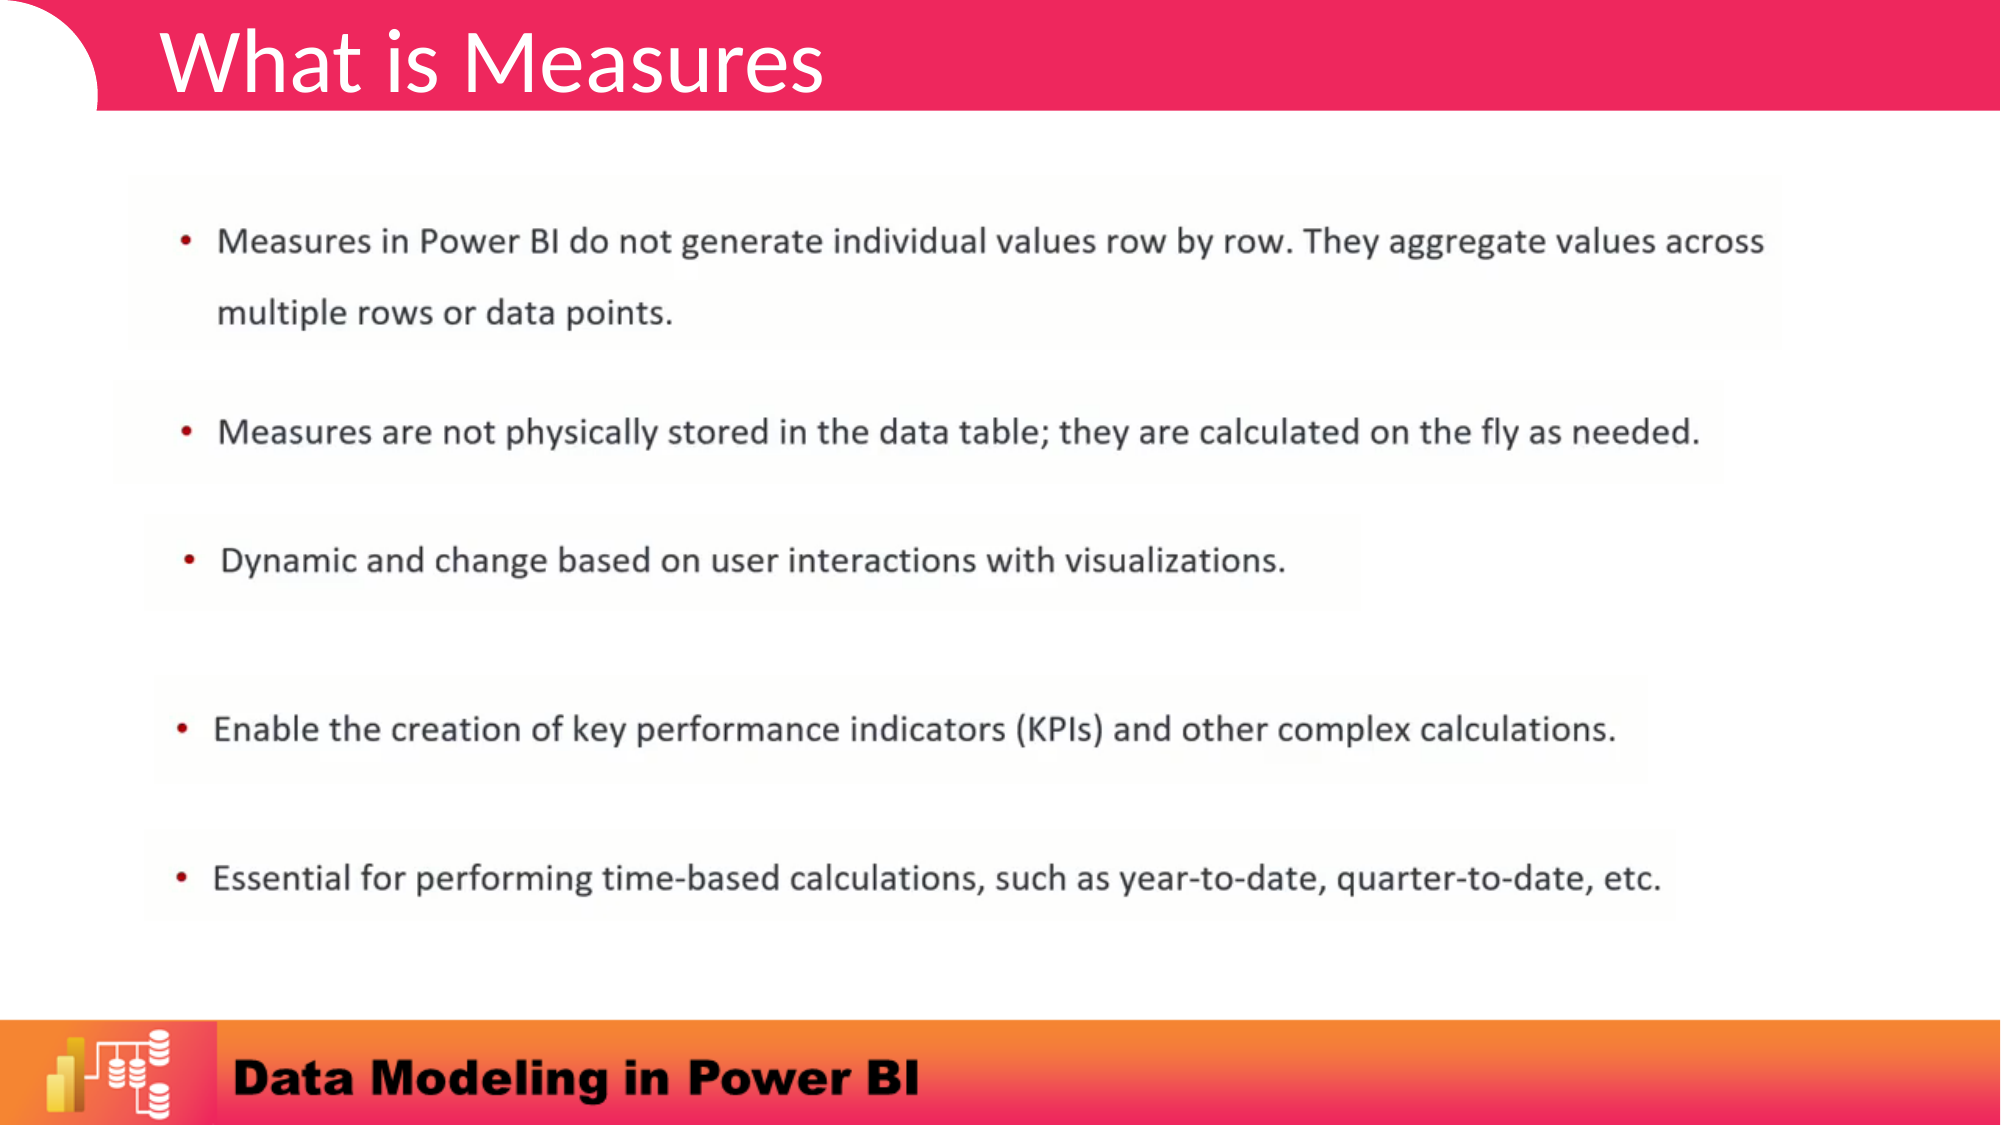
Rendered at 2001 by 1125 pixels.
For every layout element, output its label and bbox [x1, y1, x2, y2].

text_box [0, 0, 2000, 191]
picture [0, 0, 2001, 1125]
